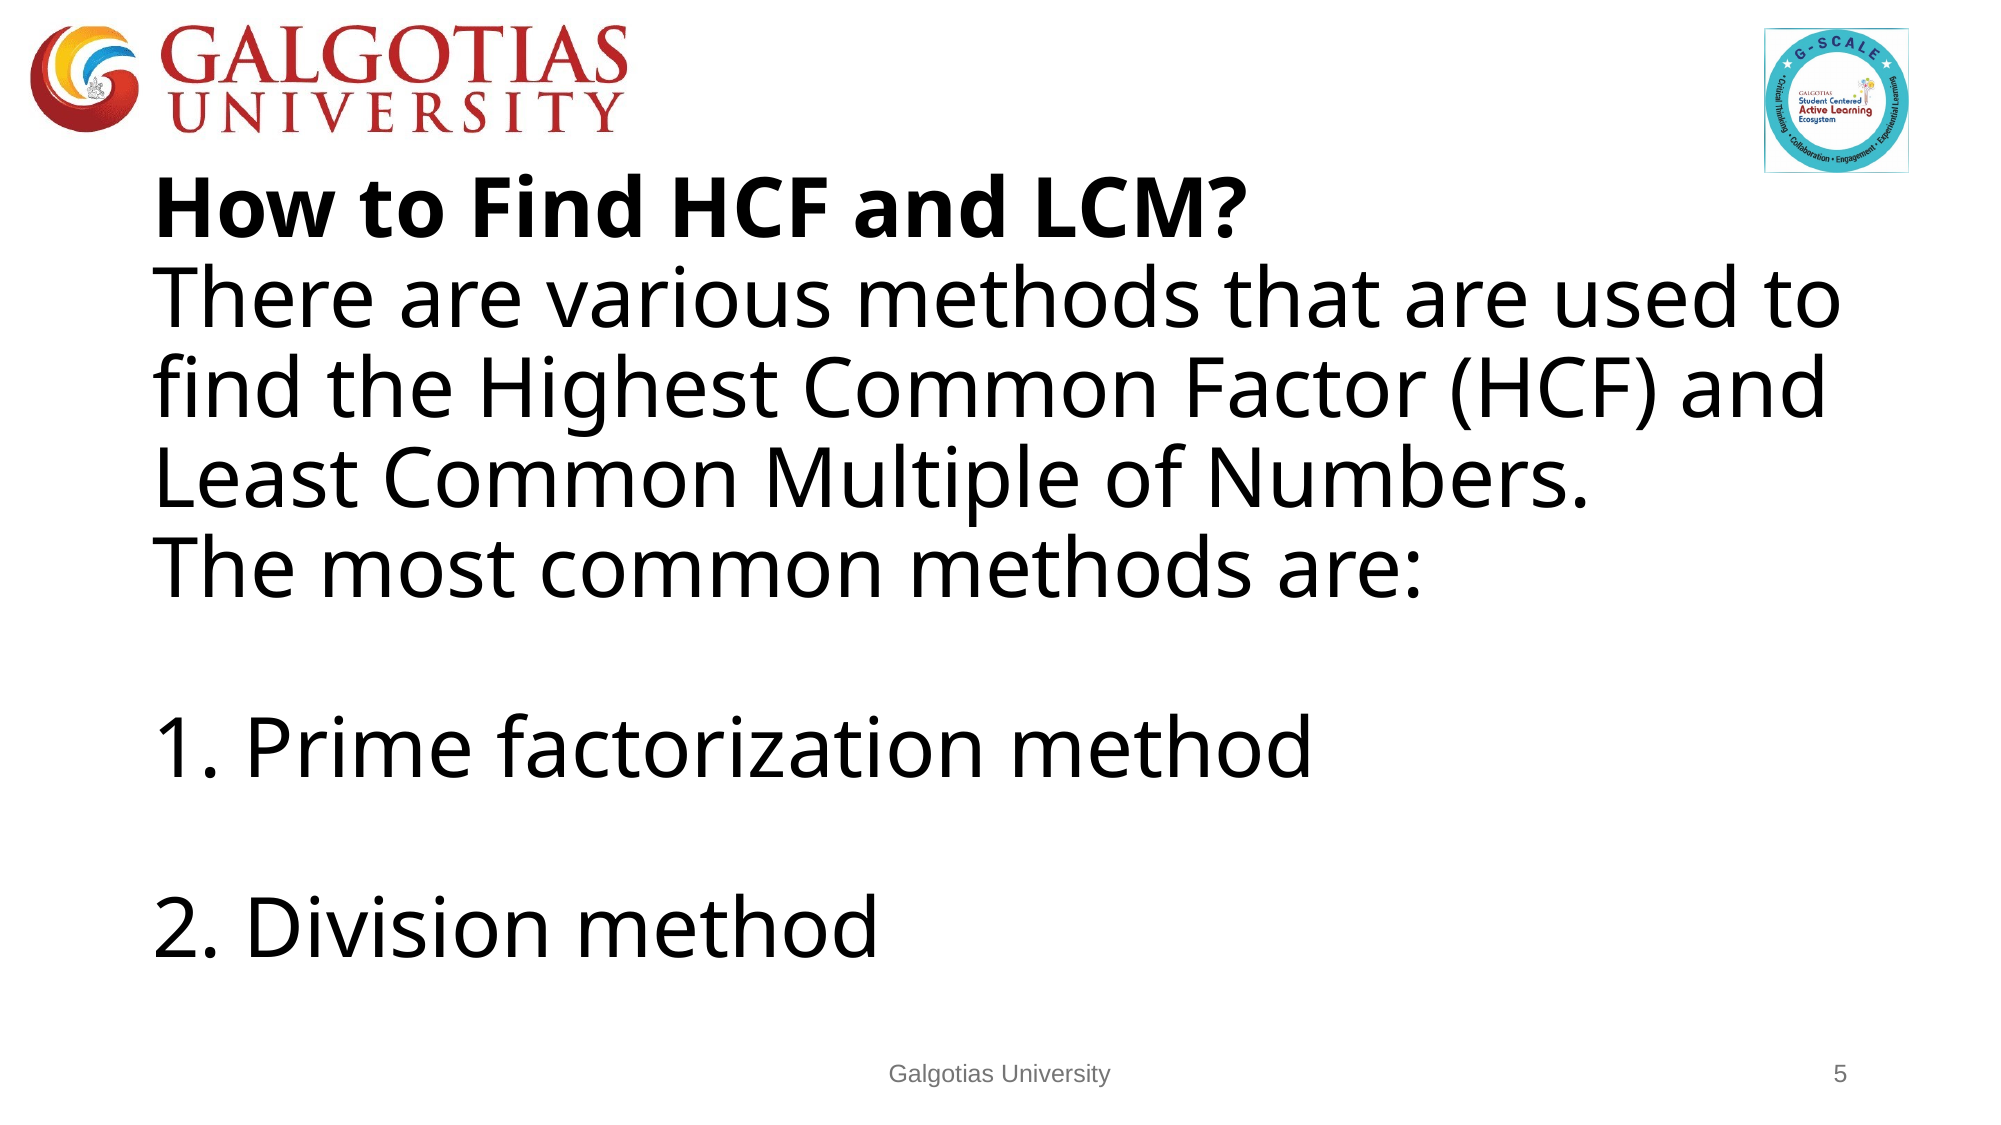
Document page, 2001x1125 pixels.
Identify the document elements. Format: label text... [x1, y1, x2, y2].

slide_number ‹#› [1412, 1042, 1863, 1103]
picture [1764, 28, 1909, 173]
picture [16, 18, 641, 141]
title How to Find HCF and LCM? There are various methods that are used to find the Highest Common Factor (HCF) and Least Common Multiple of Numbers. The most common methods are: 1. Prime factorization method 2. Division method [137, 341, 1863, 1043]
footer Galgotias University [662, 1042, 1338, 1103]
